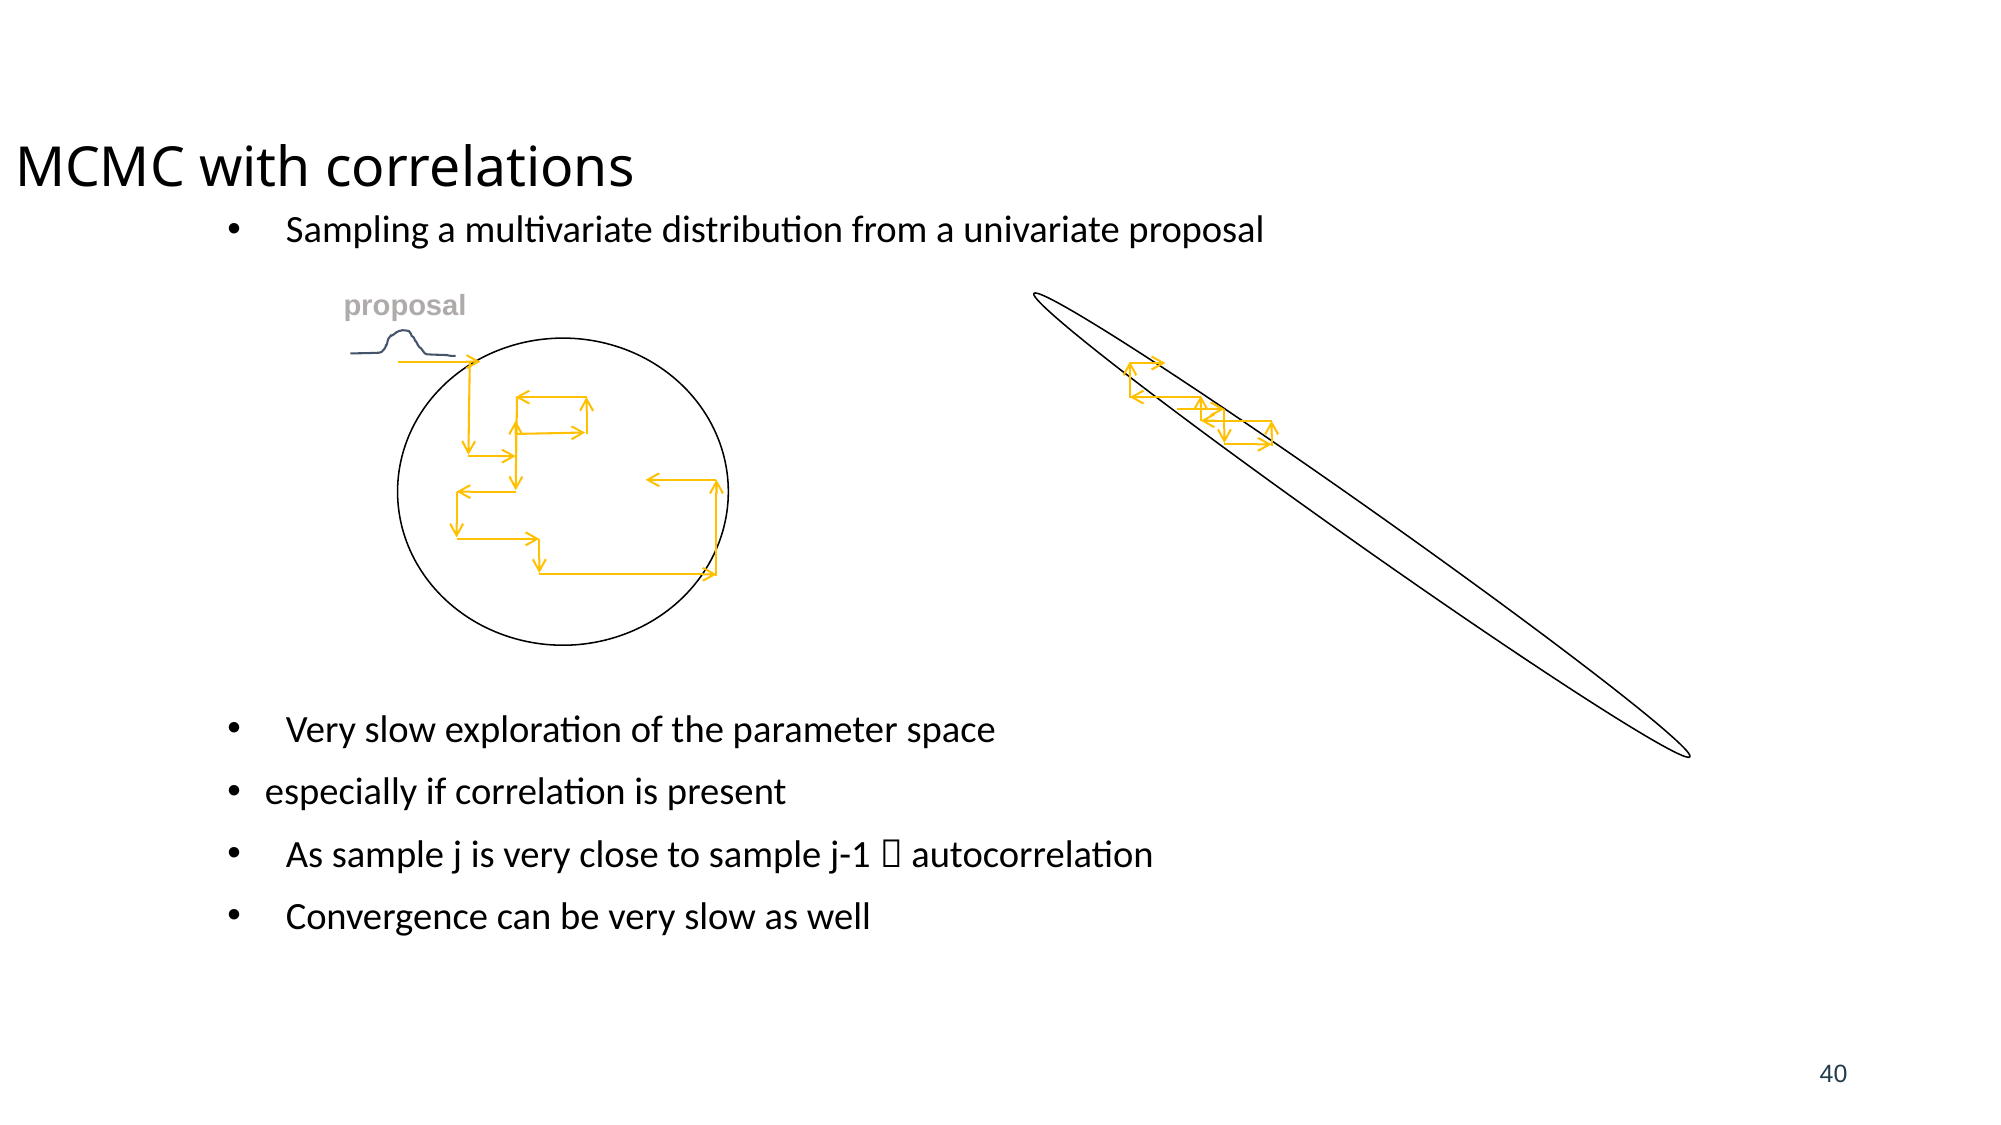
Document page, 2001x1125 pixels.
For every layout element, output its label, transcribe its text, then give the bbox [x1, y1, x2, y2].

list Sampling a multivariate distribution from a univariate proposal Very slow exploration of the parameter space especially if correlation is present As sample j is very close to sample j-1  autocorrelation Convergence can be very slow as well [227, 209, 2000, 995]
text_box [397, 367, 702, 646]
slide_number 40 [1412, 1042, 1863, 1103]
text_box proposal [328, 278, 482, 329]
text_box [350, 329, 456, 357]
text_box [457, 338, 729, 573]
text_box [1033, 292, 1155, 372]
text_box [1157, 398, 1690, 758]
title MCMC with correlations [0, 59, 1725, 278]
text_box [1131, 364, 1224, 408]
